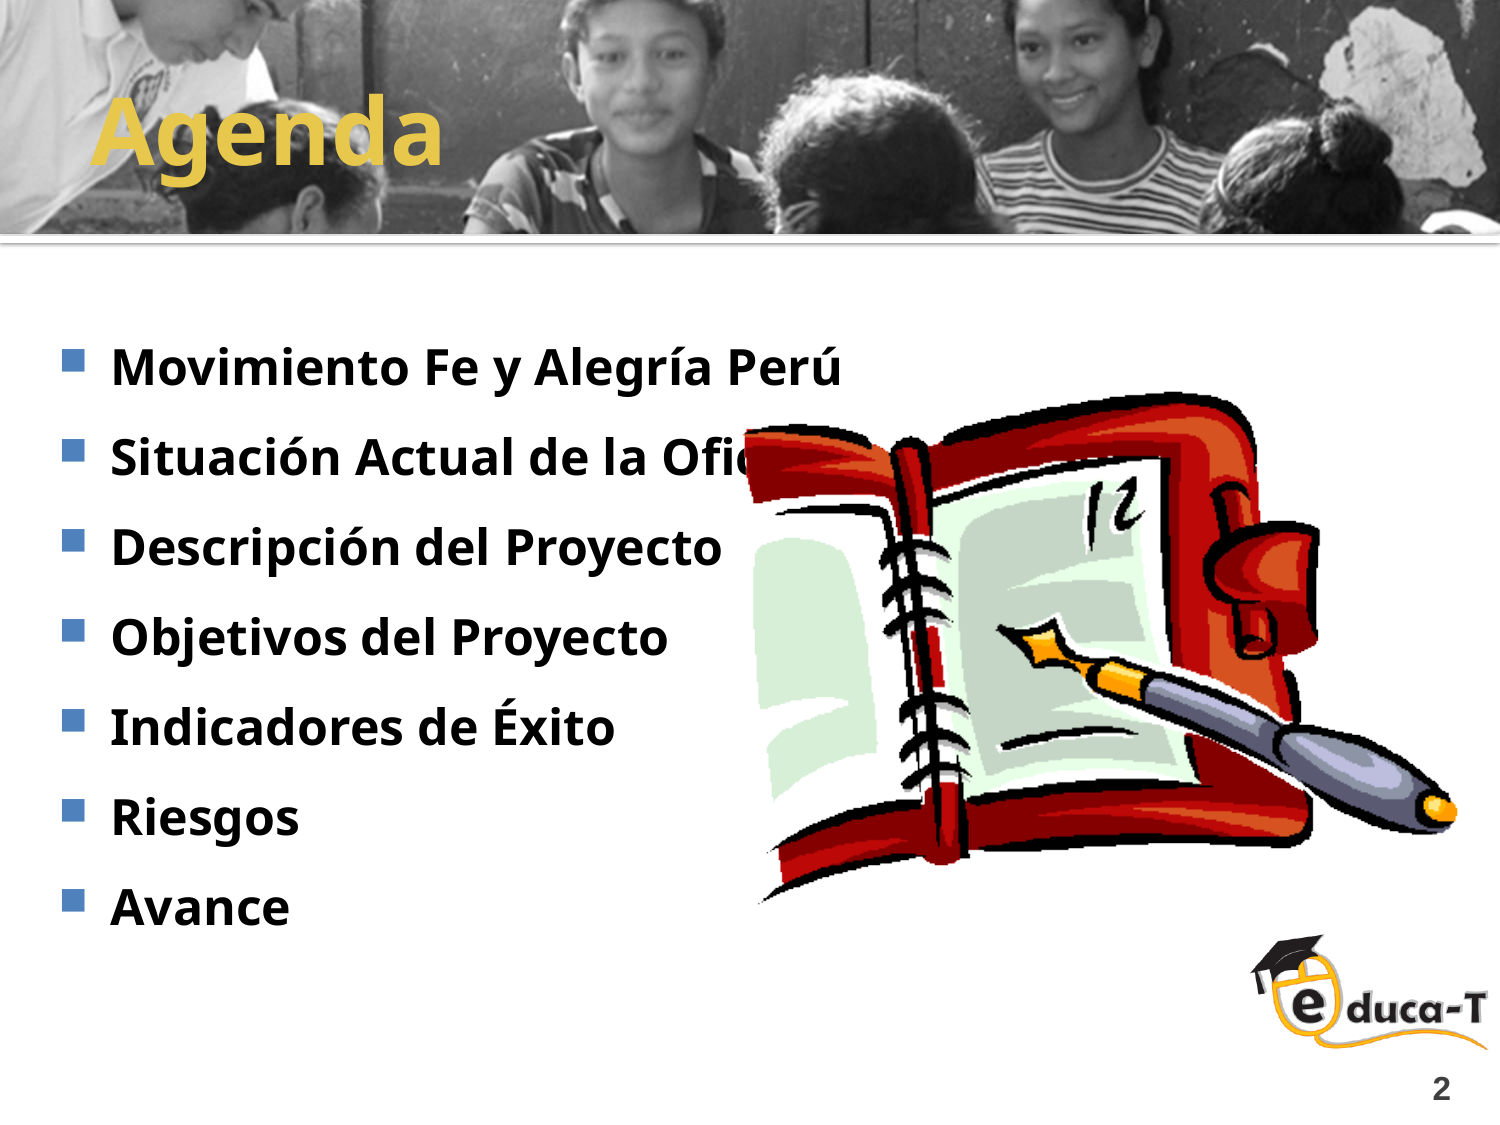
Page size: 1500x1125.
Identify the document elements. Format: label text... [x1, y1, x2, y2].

picture [738, 351, 1489, 1059]
picture [0, 0, 1500, 234]
list Movimiento Fe y Alegría Perú Situación Actual de la Oficina Descripción del Proyecto Objetivos del Proyecto Indicadores de Éxito Riesgos Avance [29, 290, 1068, 1036]
title Agenda [75, 25, 1425, 231]
slide_number 2 [1345, 1062, 1467, 1108]
